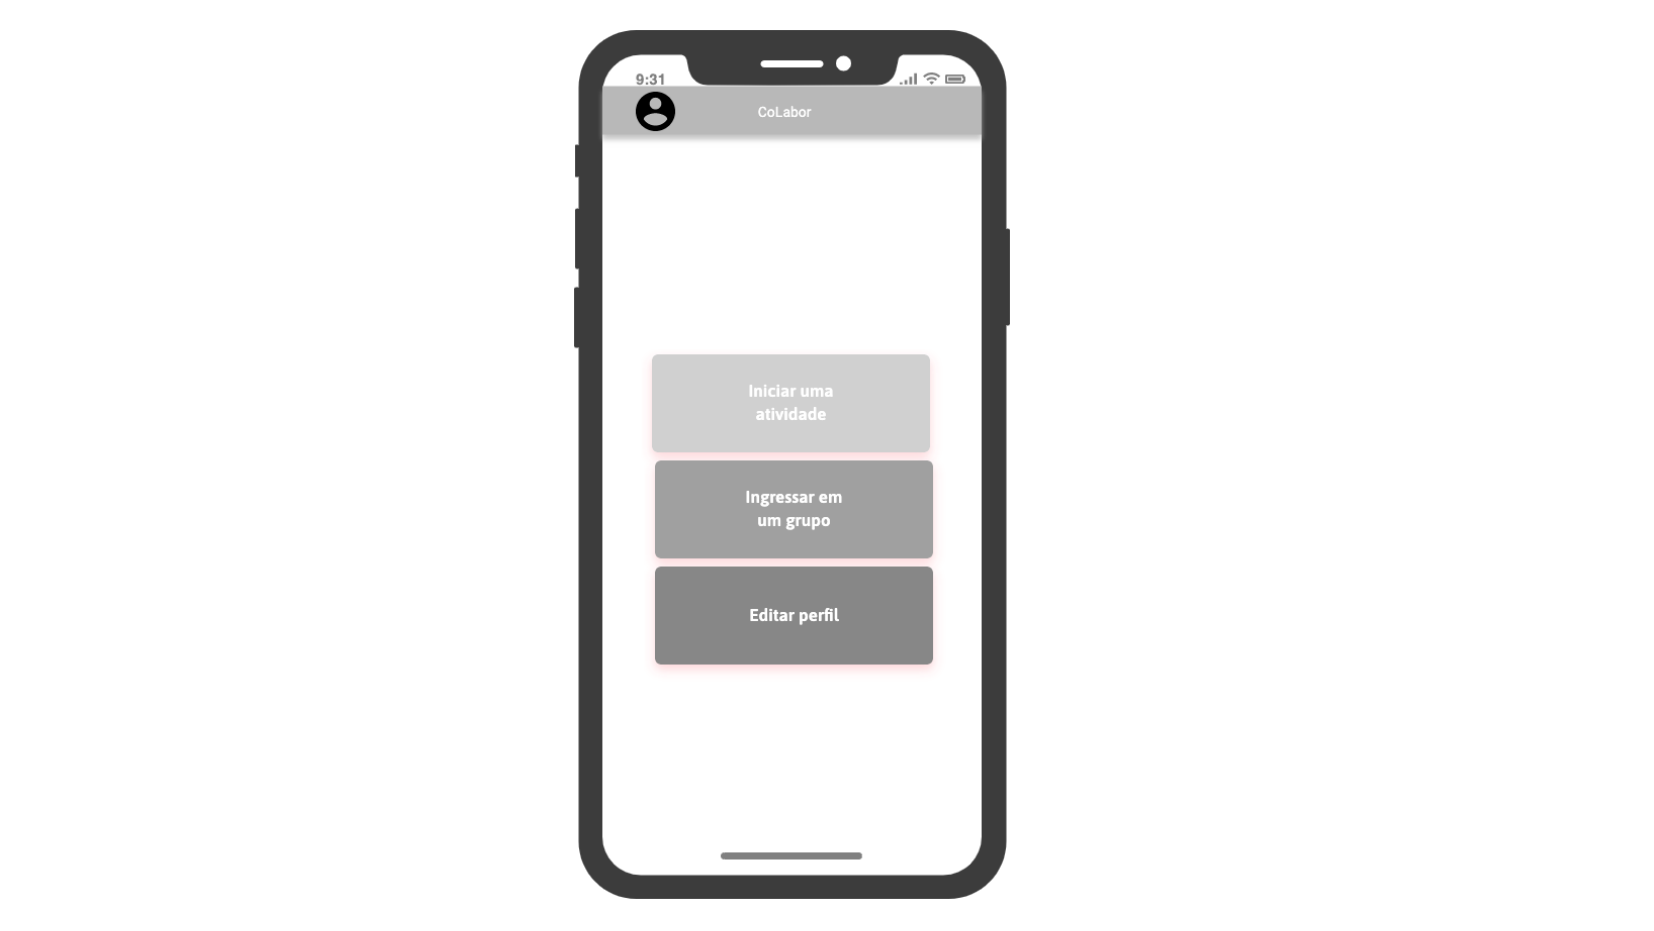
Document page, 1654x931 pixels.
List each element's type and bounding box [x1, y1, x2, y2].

picture [566, 23, 1016, 908]
